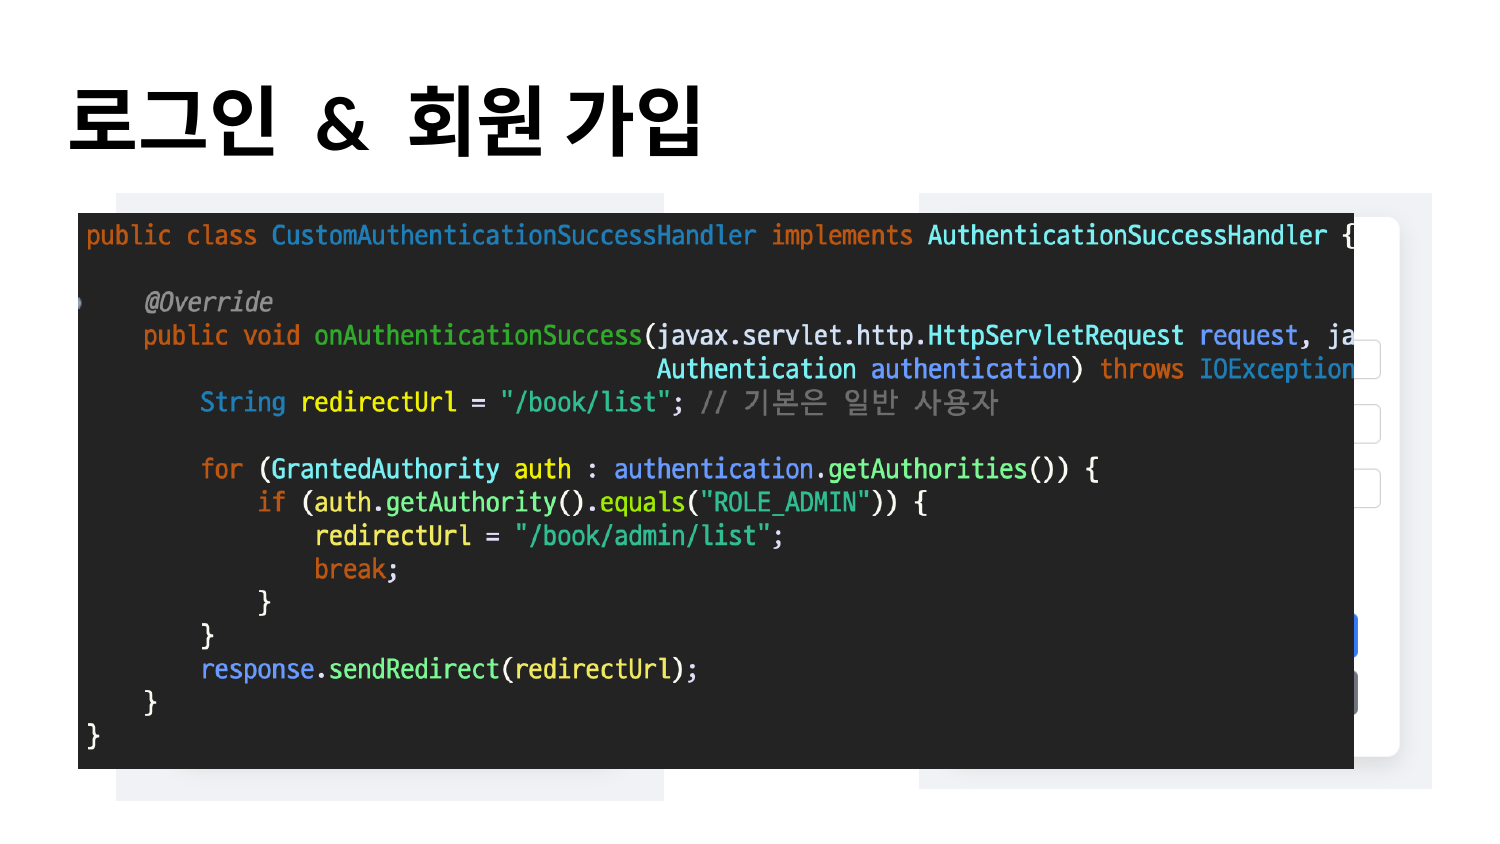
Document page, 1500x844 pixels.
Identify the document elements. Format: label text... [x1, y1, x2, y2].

text_box 로그인 & 회원 가입 [52, 14, 875, 236]
picture [77, 192, 1432, 801]
